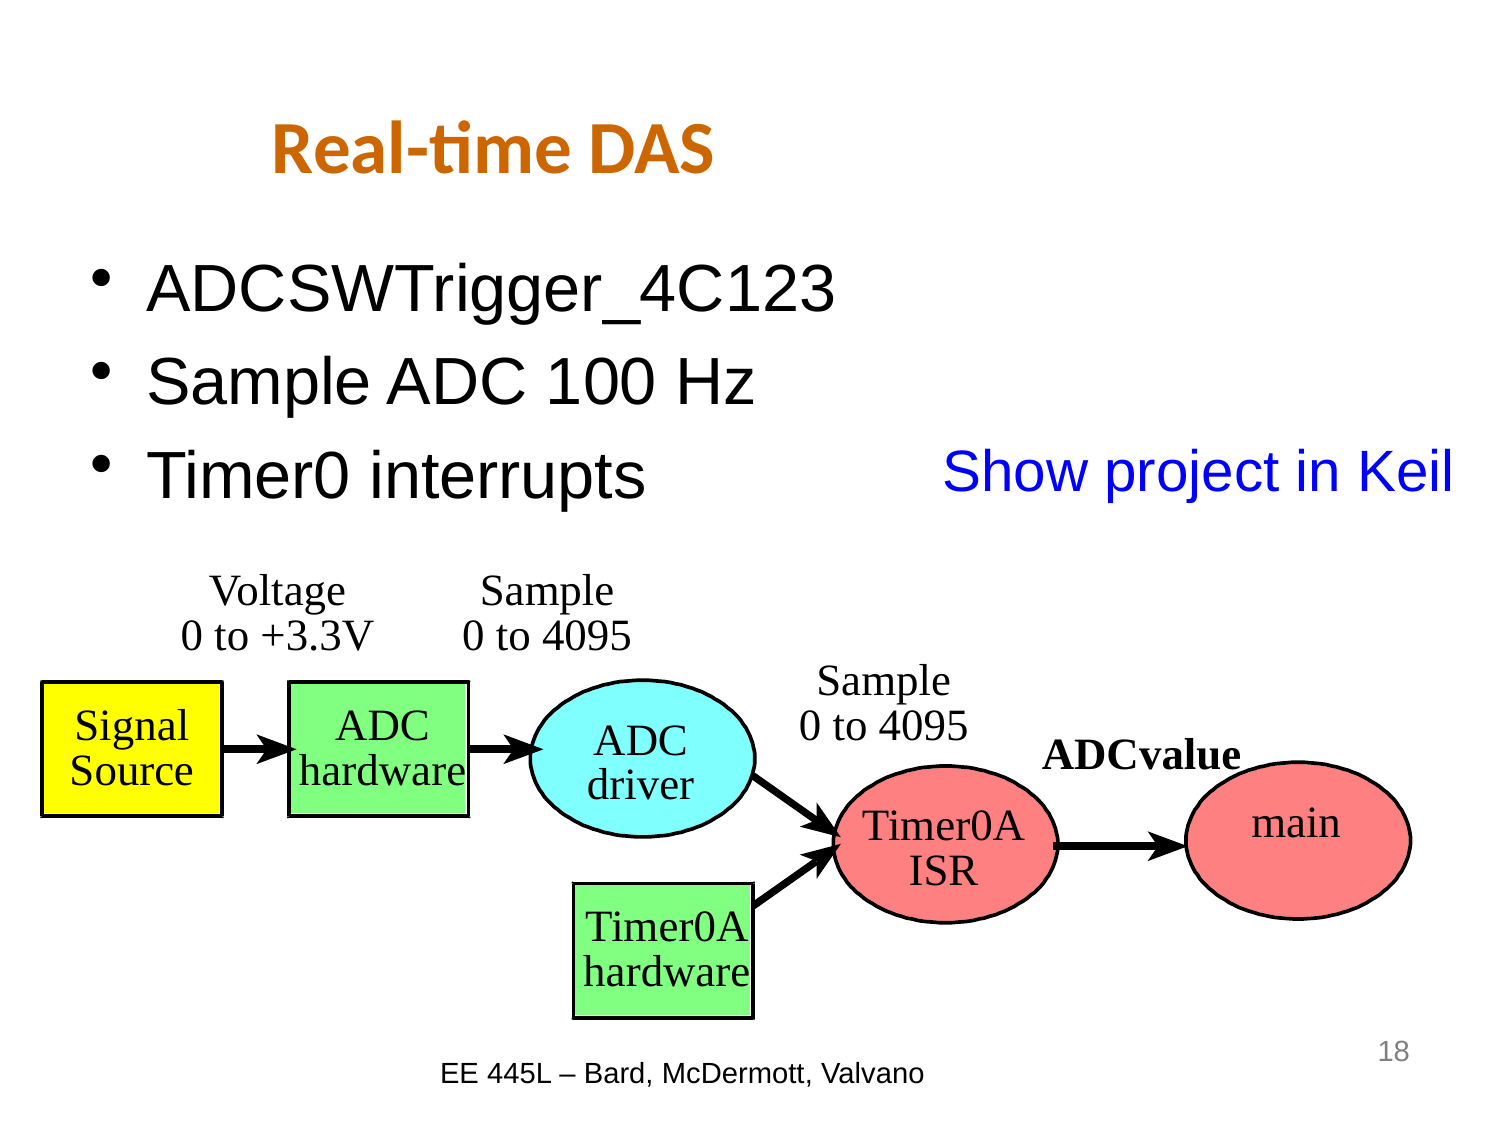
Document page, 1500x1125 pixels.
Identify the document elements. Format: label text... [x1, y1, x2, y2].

text_box Show project in Keil [927, 425, 1471, 510]
picture [37, 562, 1413, 1041]
list ADCSWTrigger_4C123 Sample ADC 100 Hz Timer0 interrupts [75, 237, 963, 561]
footer EE 445L – Bard, McDermott, Valvano [425, 1048, 1075, 1125]
title Real-time DAS [112, 50, 875, 237]
slide_number 18 [1075, 1024, 1425, 1103]
